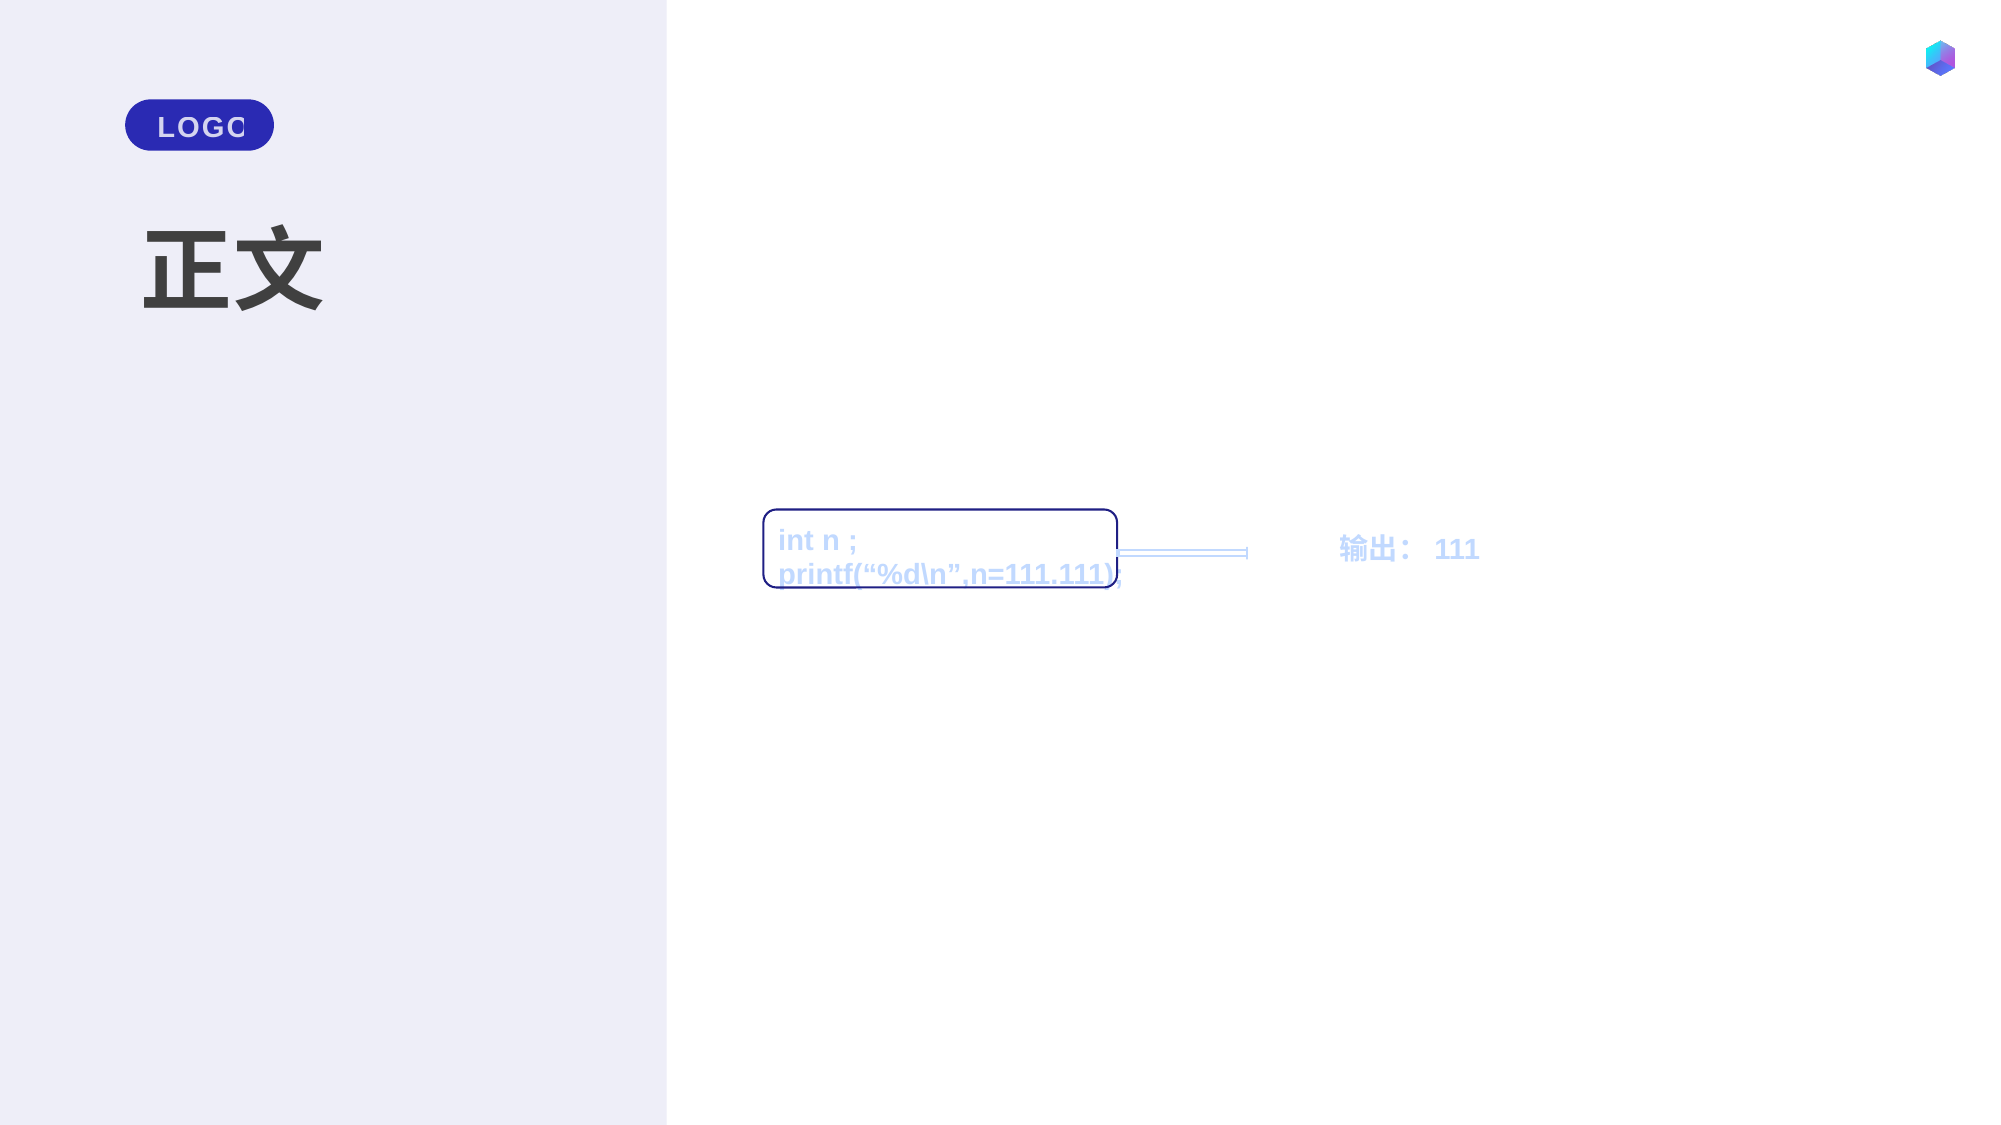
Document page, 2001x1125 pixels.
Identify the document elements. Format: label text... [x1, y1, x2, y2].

text_box 输出：111 [1324, 522, 1578, 573]
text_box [125, 99, 274, 151]
picture [1881, 0, 2000, 119]
text_box int n ; printf(“%d\n”,n=111.111); [763, 125, 1872, 1000]
text_box [0, 0, 668, 1125]
text_box 正文 [125, 193, 567, 864]
text_box [762, 508, 1119, 589]
text_box [1116, 546, 1248, 560]
